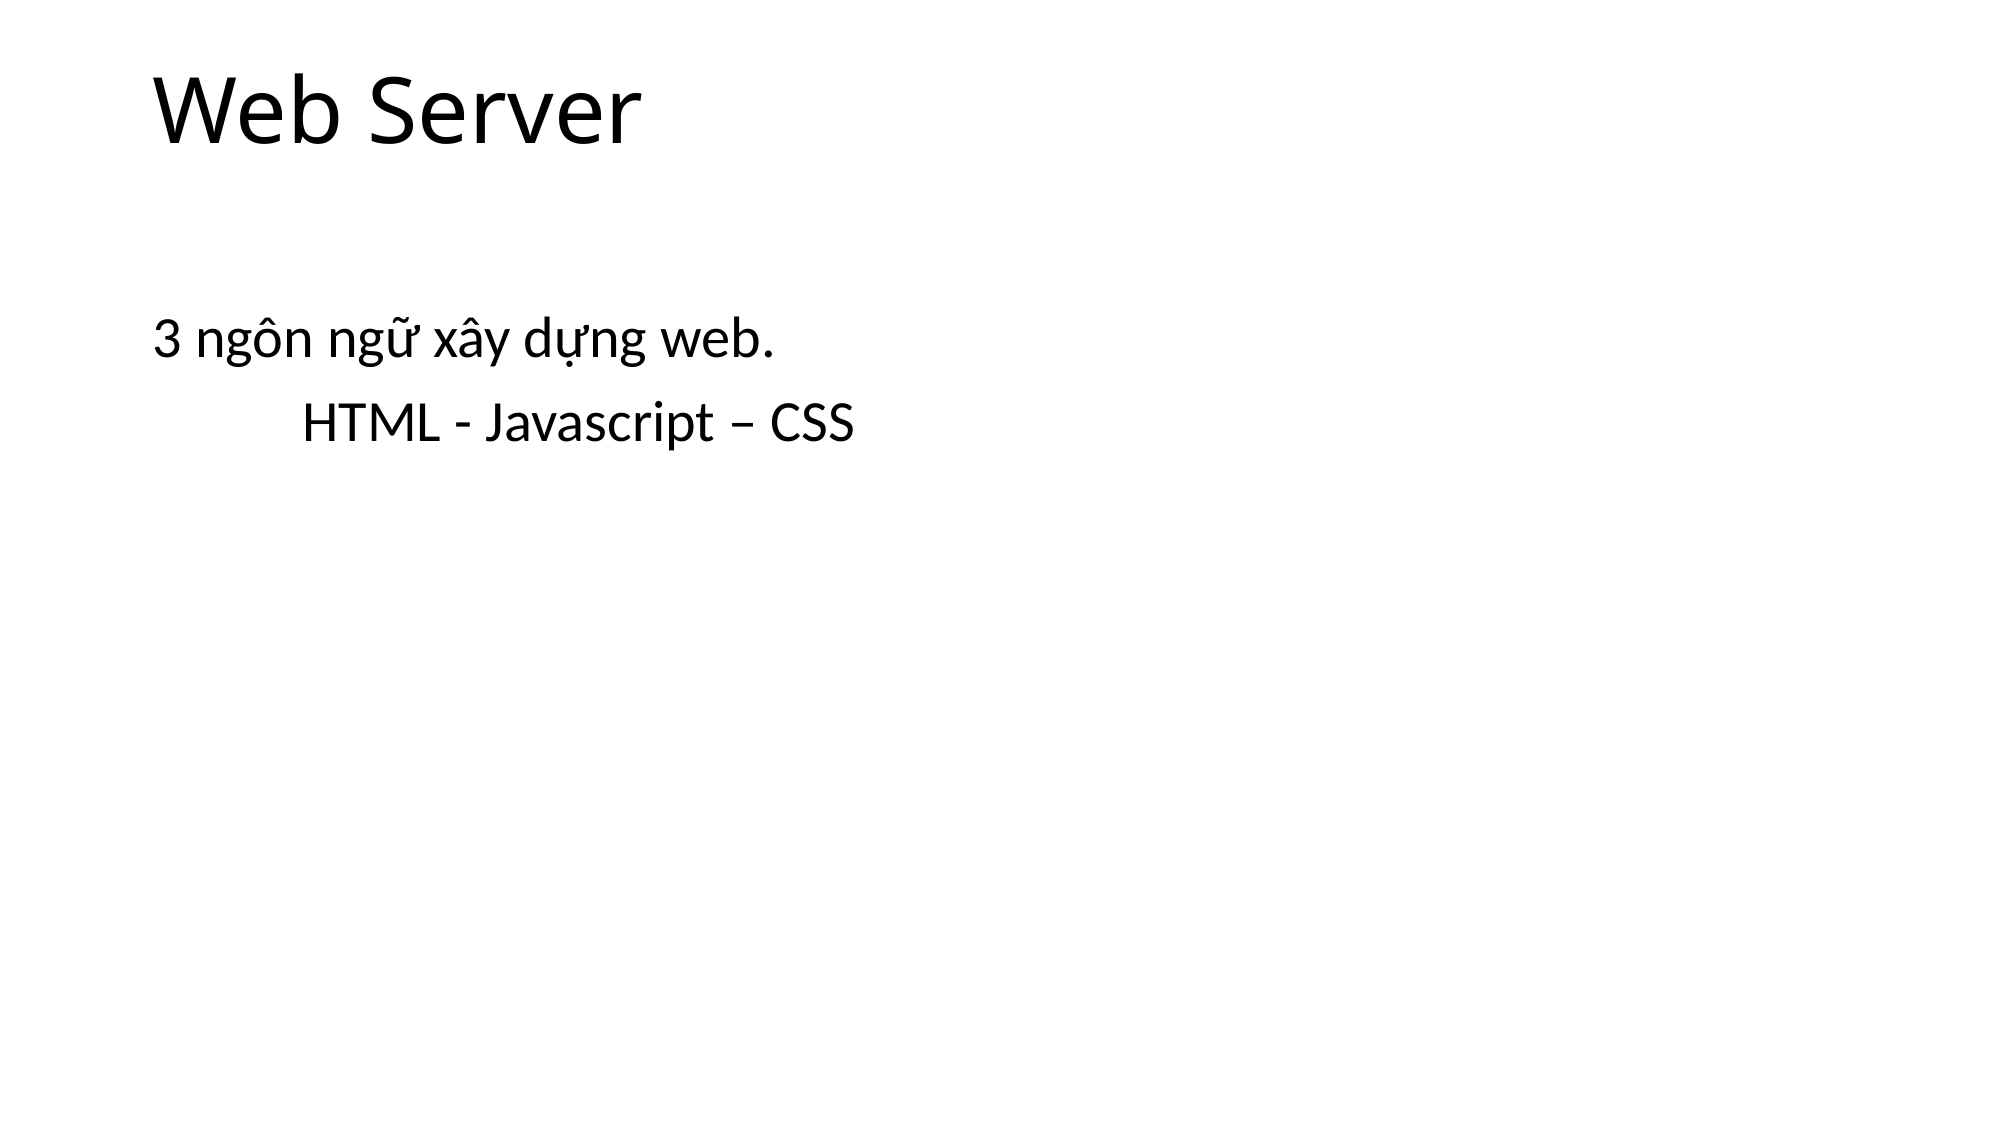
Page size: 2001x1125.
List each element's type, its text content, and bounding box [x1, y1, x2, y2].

list 3 ngôn ngữ xây dựng web. HTML - Javascript – CSS [137, 299, 1863, 1014]
title Web Server [137, 59, 1863, 278]
